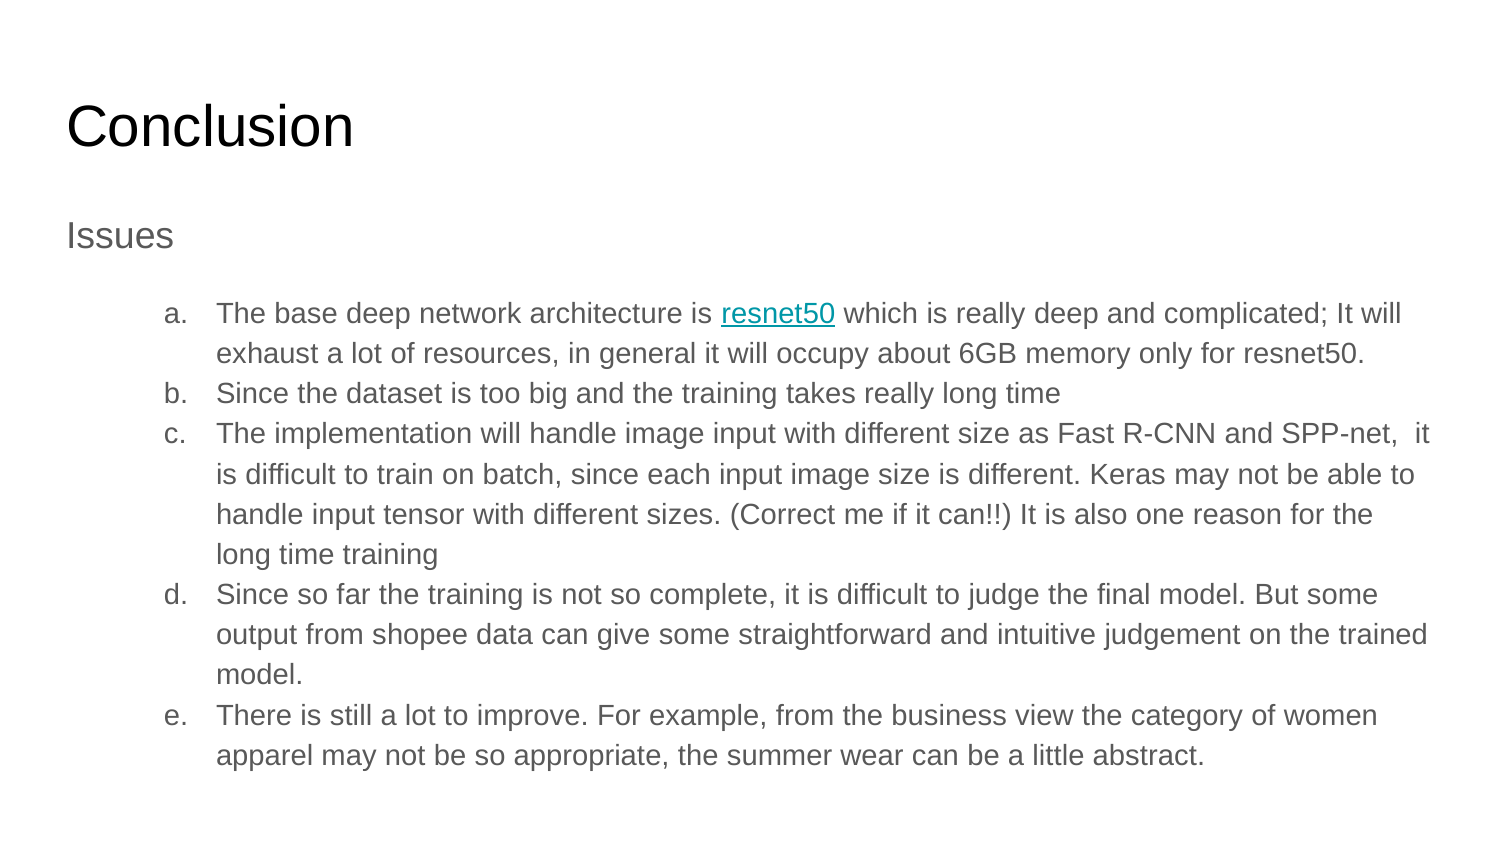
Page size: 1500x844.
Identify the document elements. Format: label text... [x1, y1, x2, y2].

title Conclusion [51, 72, 1449, 167]
list Issues The base deep network architecture is resnet50 which is really deep and complicated; It will exhaust a lot of resources, in general it will occupy about 6GB memory only for resnet50. Since the dataset is too big and the training takes really long time The implementation will handle image input with different size as Fast R-CNN and SPP-net, it is difficult to train on batch, since each input image size is different. Keras may not be able to handle input tensor with different sizes. (Correct me if it can!!) It is also one reason for the long time training Since so far the training is not so complete, it is difficult to judge the final model. But some output from shopee data can give some straightforward and intuitive judgement on the trained model. There is still a lot to improve. For example, from the business view the category of women apparel may not be so appropriate, the summer wear can be a little abstract. [51, 189, 1449, 750]
